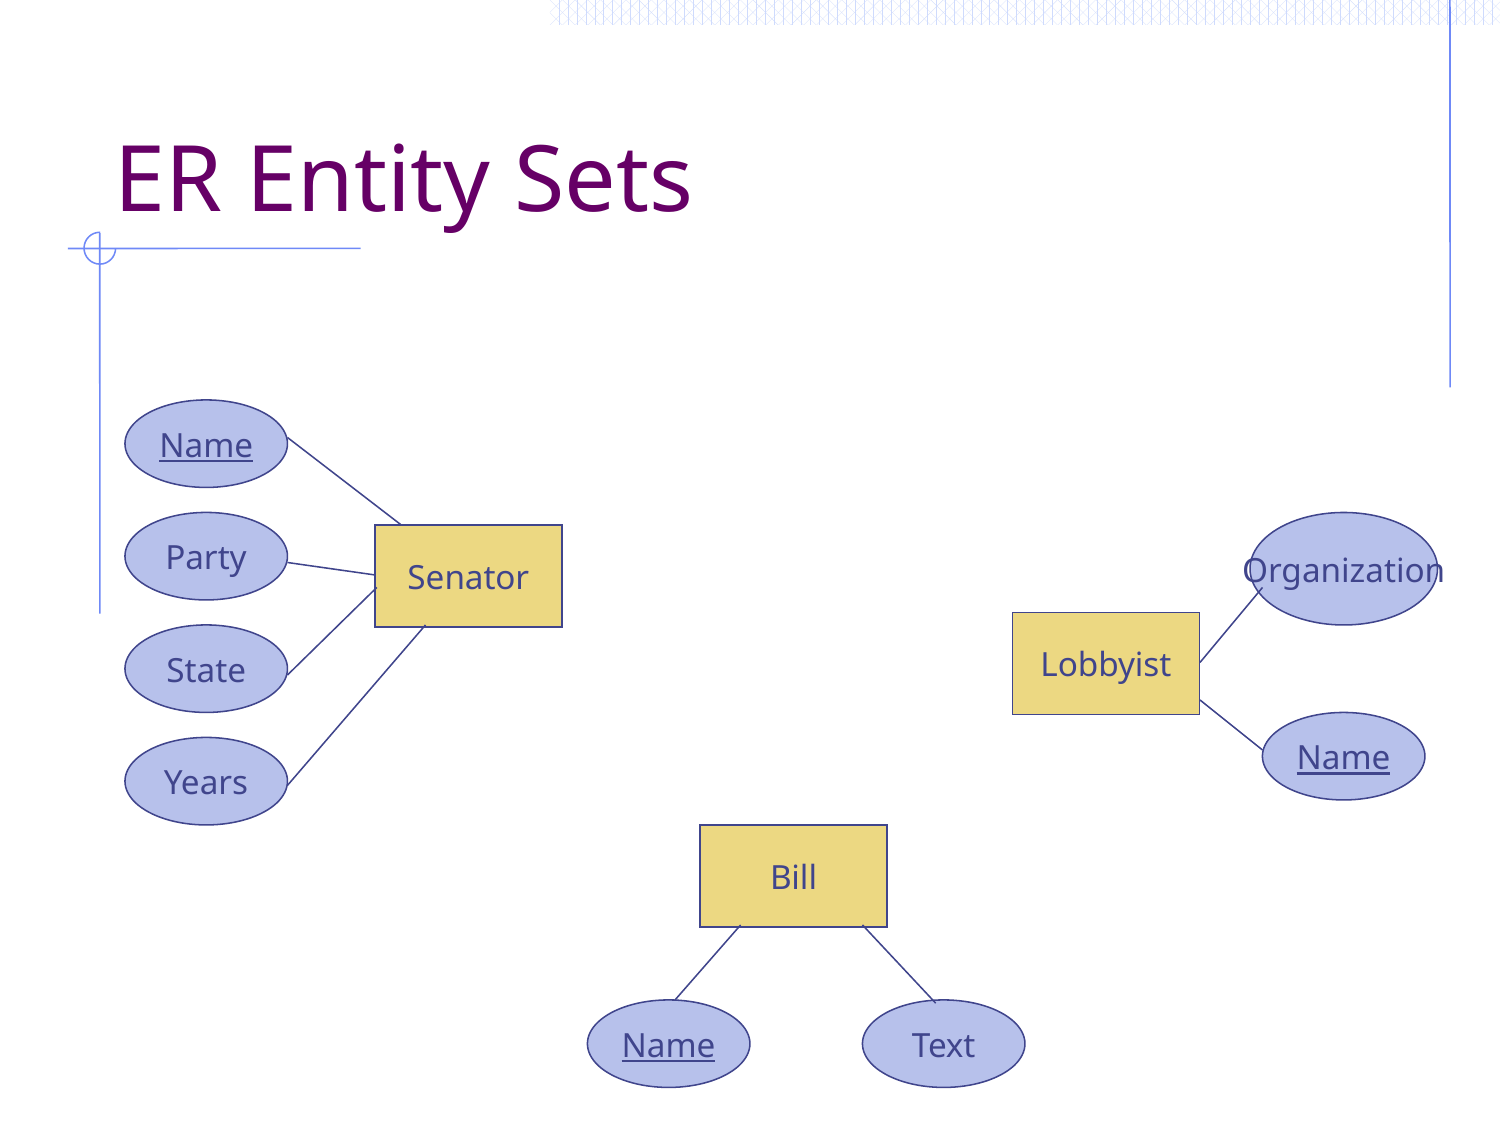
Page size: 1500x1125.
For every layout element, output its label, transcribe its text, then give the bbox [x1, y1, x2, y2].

text_box Bill [699, 825, 887, 928]
text_box Senator [374, 525, 562, 628]
title ER Entity Sets [99, 50, 1375, 238]
text_box State [124, 624, 288, 713]
text_box Party [124, 512, 288, 600]
text_box Organization [1250, 512, 1438, 625]
text_box Name [124, 399, 288, 488]
text_box Lobbyist [1012, 612, 1200, 715]
text_box Name [1262, 712, 1425, 800]
text_box Text [862, 999, 1025, 1088]
text_box Name [587, 999, 750, 1088]
text_box Years [124, 737, 288, 825]
